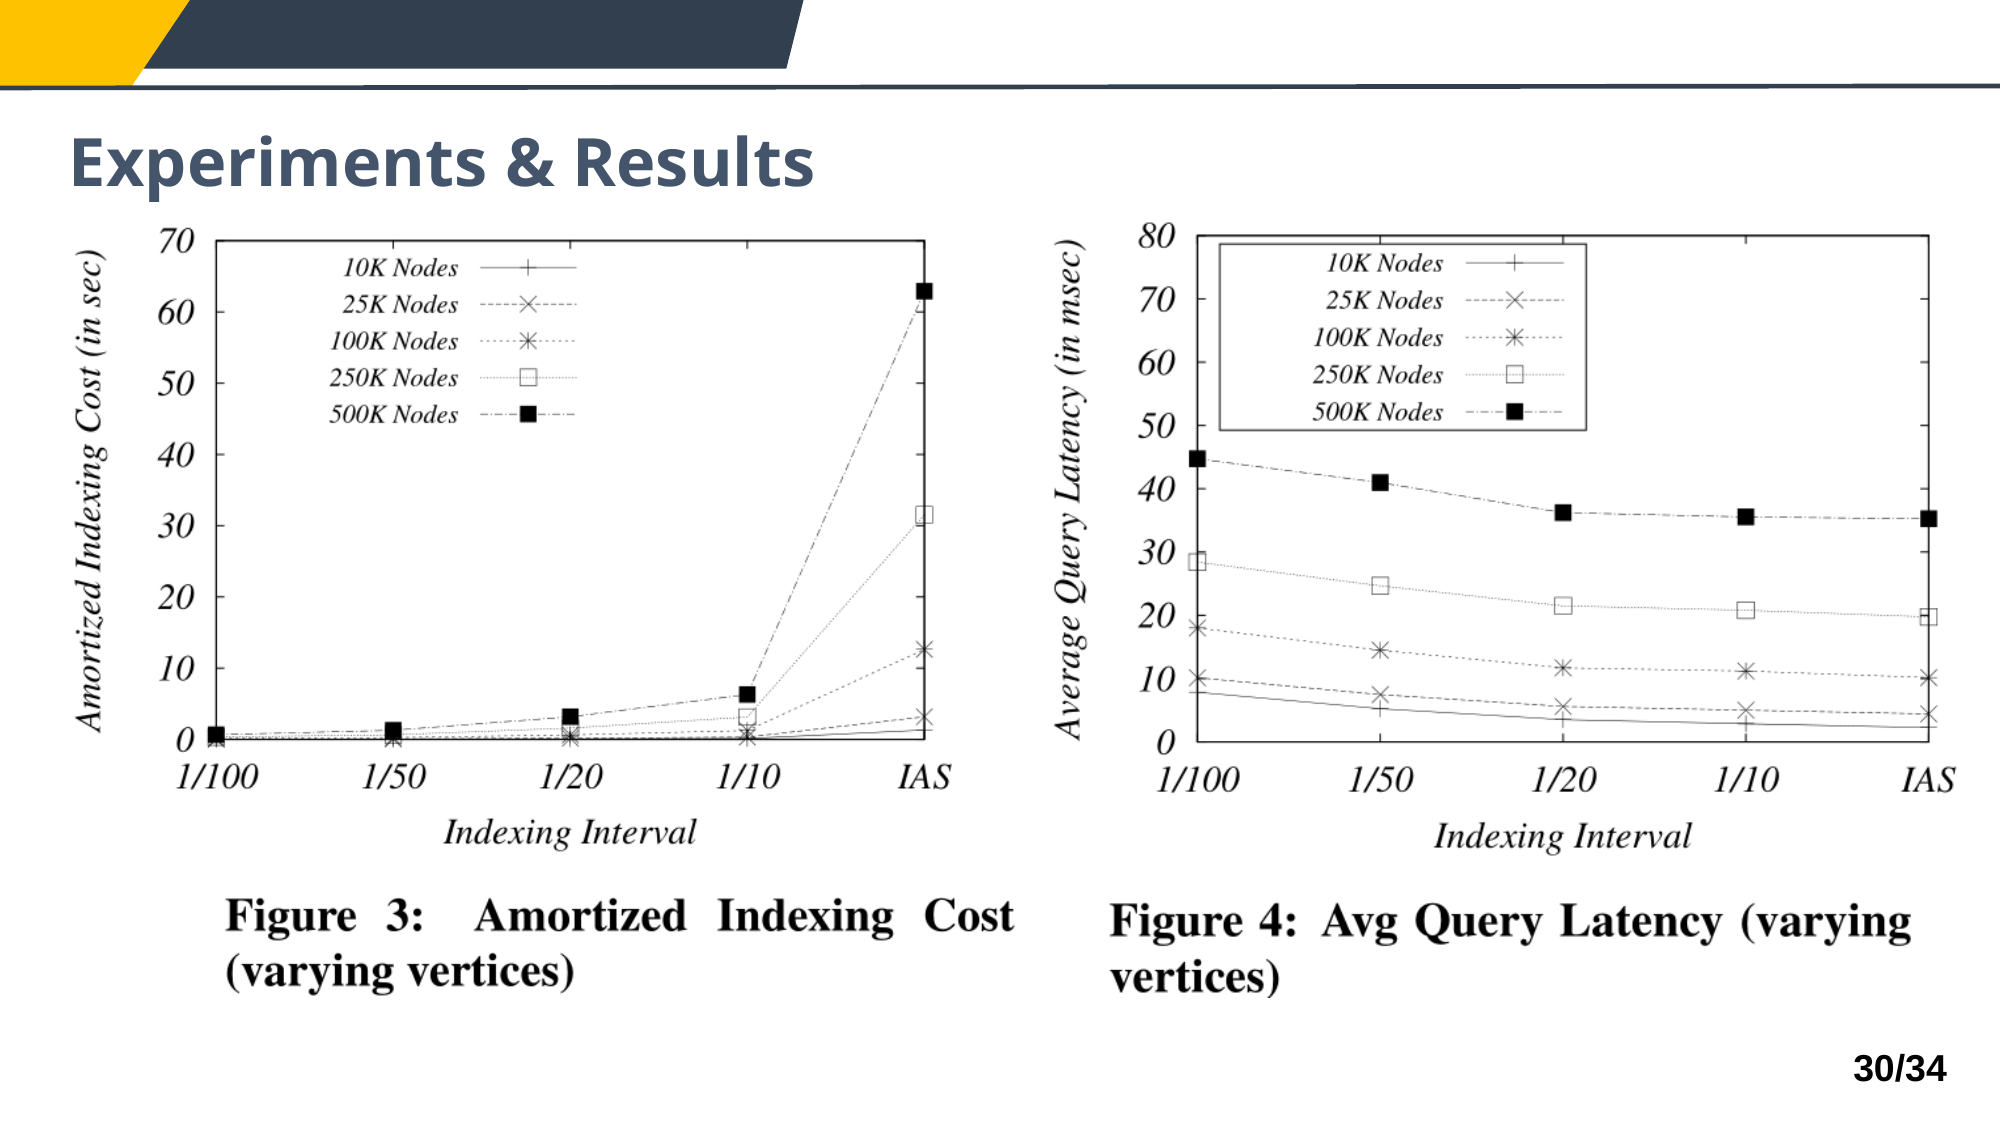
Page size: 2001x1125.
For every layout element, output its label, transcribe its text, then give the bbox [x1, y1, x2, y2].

text_box Experiments & Results [54, 112, 831, 207]
text_box [0, 0, 192, 85]
text_box 30/34 [1838, 1036, 1990, 1097]
text_box [145, 0, 805, 70]
picture [43, 207, 1963, 1010]
